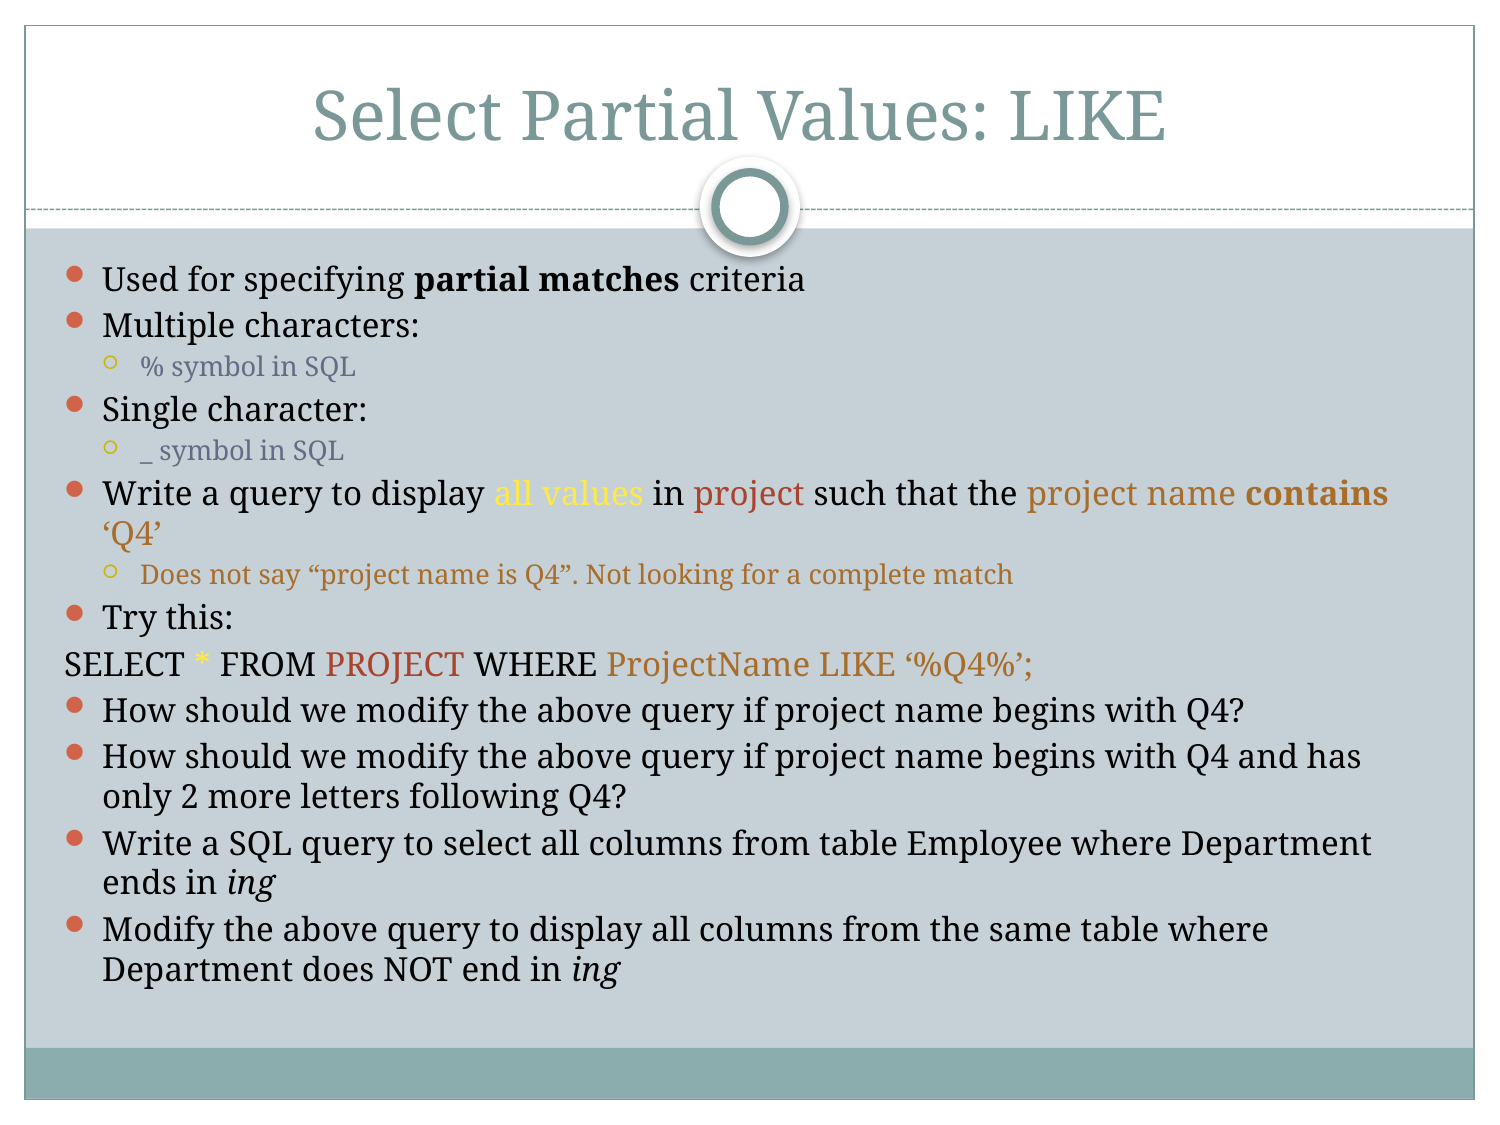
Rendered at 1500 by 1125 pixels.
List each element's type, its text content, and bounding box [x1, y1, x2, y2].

list Used for specifying partial matches criteria Multiple characters: % symbol in SQL Single character: _ symbol in SQL Write a query to display all values in project such that the project name contains ‘Q4’ Does not say “project name is Q4”. Not looking for a complete match Try this: SELECT * FROM PROJECT WHERE ProjectName LIKE ‘%Q4%’; How should we modify the above query if project name begins with Q4? How should we modify the above query if project name begins with Q4 and has only 2 more letters following Q4? Write a SQL query to select all columns from table Employee where Department ends in ing Modify the above query to display all columns from the same table where Department does NOT end in ing [49, 250, 1445, 1001]
title Select Partial Values: LIKE [49, 37, 1450, 162]
